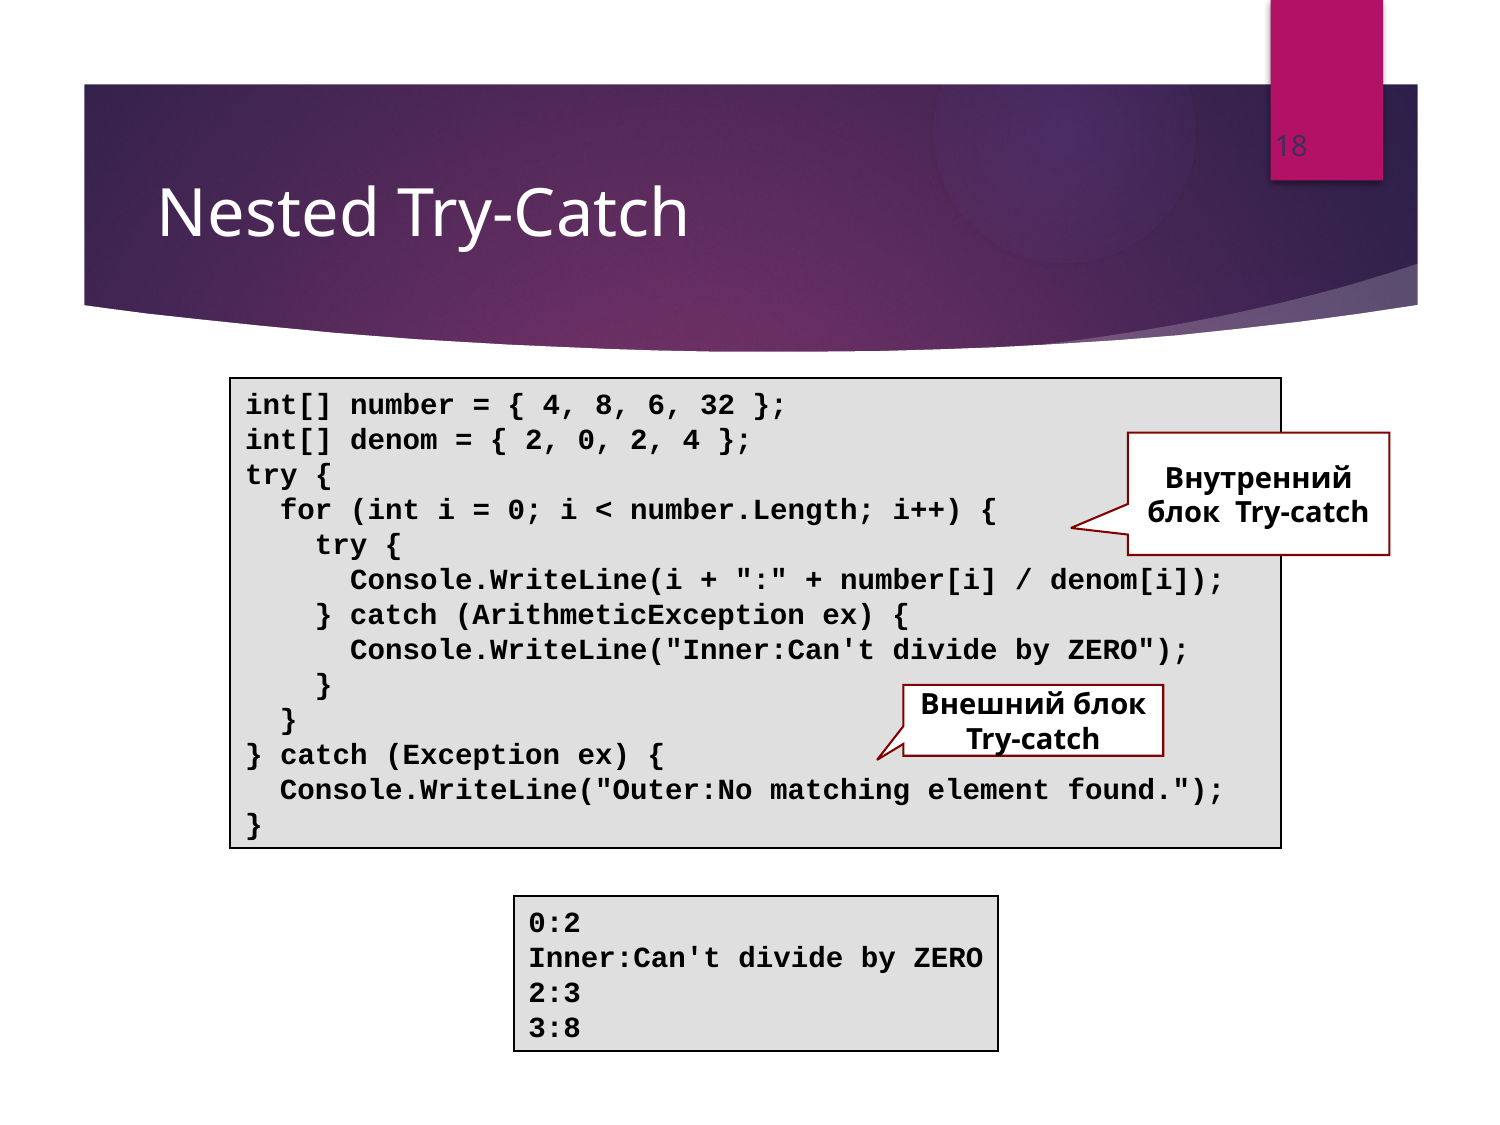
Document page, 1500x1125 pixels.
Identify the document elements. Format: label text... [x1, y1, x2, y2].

slide_number 18 [1259, 48, 1390, 175]
text_box Внутренний блок Try-catch [1070, 432, 1390, 555]
text_box int[] number = { 4, 8, 6, 32 }; int[] denom = { 2, 0, 2, 4 }; try { for (int i = 0; i < number.Length; i++) { try { Console.WriteLine(i + ":" + number[i] / denom[i]); } catch (ArithmeticException ex) { Console.WriteLine("Inner:Can't divide by ZERO"); } } } catch (Exception ex) { Console.WriteLine("Outer:No matching element found."); } [230, 377, 1282, 848]
text_box Внешний блок Try-catch [877, 684, 1164, 760]
text_box 0:2 Inner:Can't divide by ZERO 2:3 3:8 [513, 896, 999, 1052]
title Nested Try-Catch [141, 152, 1183, 269]
